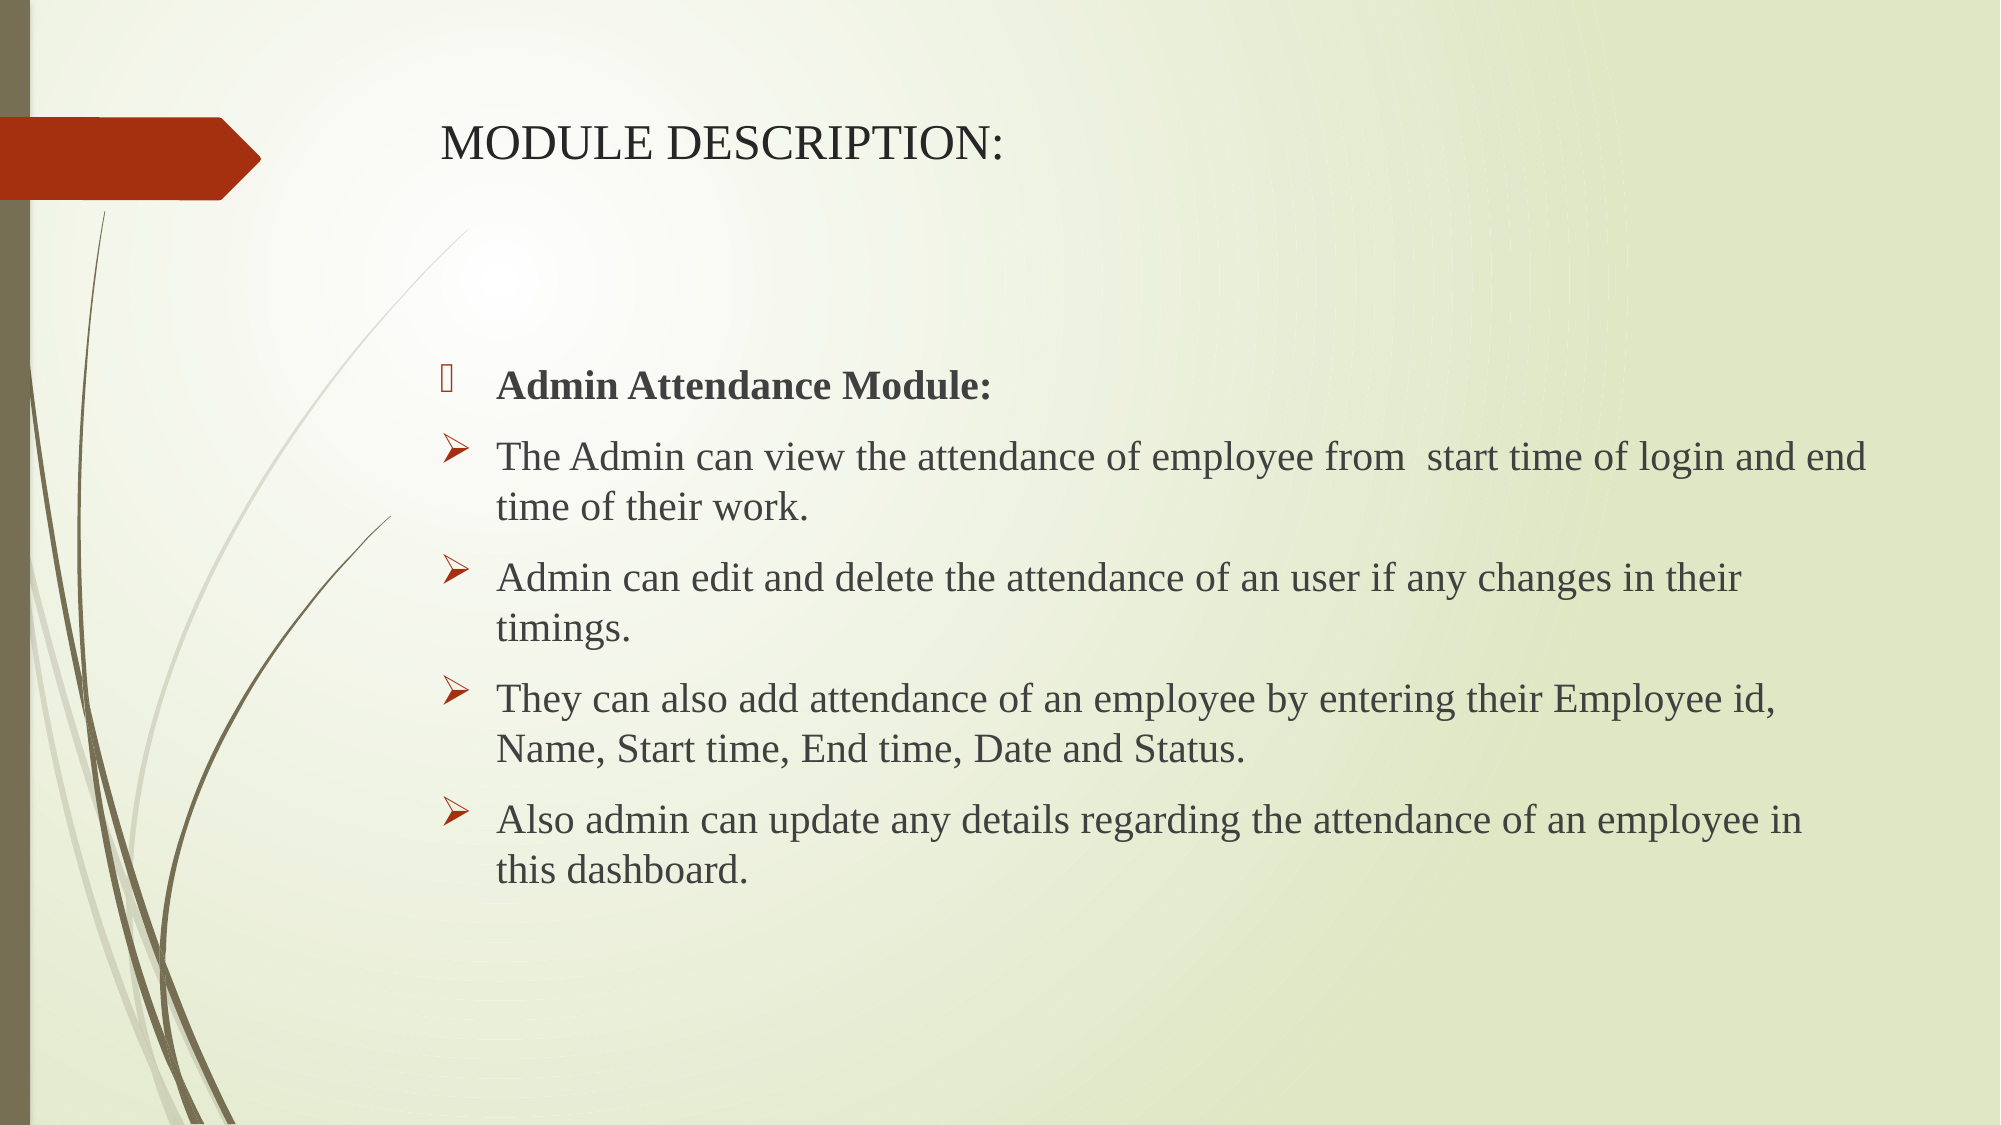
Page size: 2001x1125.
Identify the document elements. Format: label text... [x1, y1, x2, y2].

title MODULE DESCRIPTION: [425, 102, 1888, 313]
list Admin Attendance Module: The Admin can view the attendance of employee from start time of login and end time of their work. Admin can edit and delete the attendance of an user if any changes in their timings. They can also add attendance of an employee by entering their Employee id, Name, Start time, End time, Date and Status. Also admin can update any details regarding the attendance of an employee in this dashboard. [424, 350, 1888, 970]
